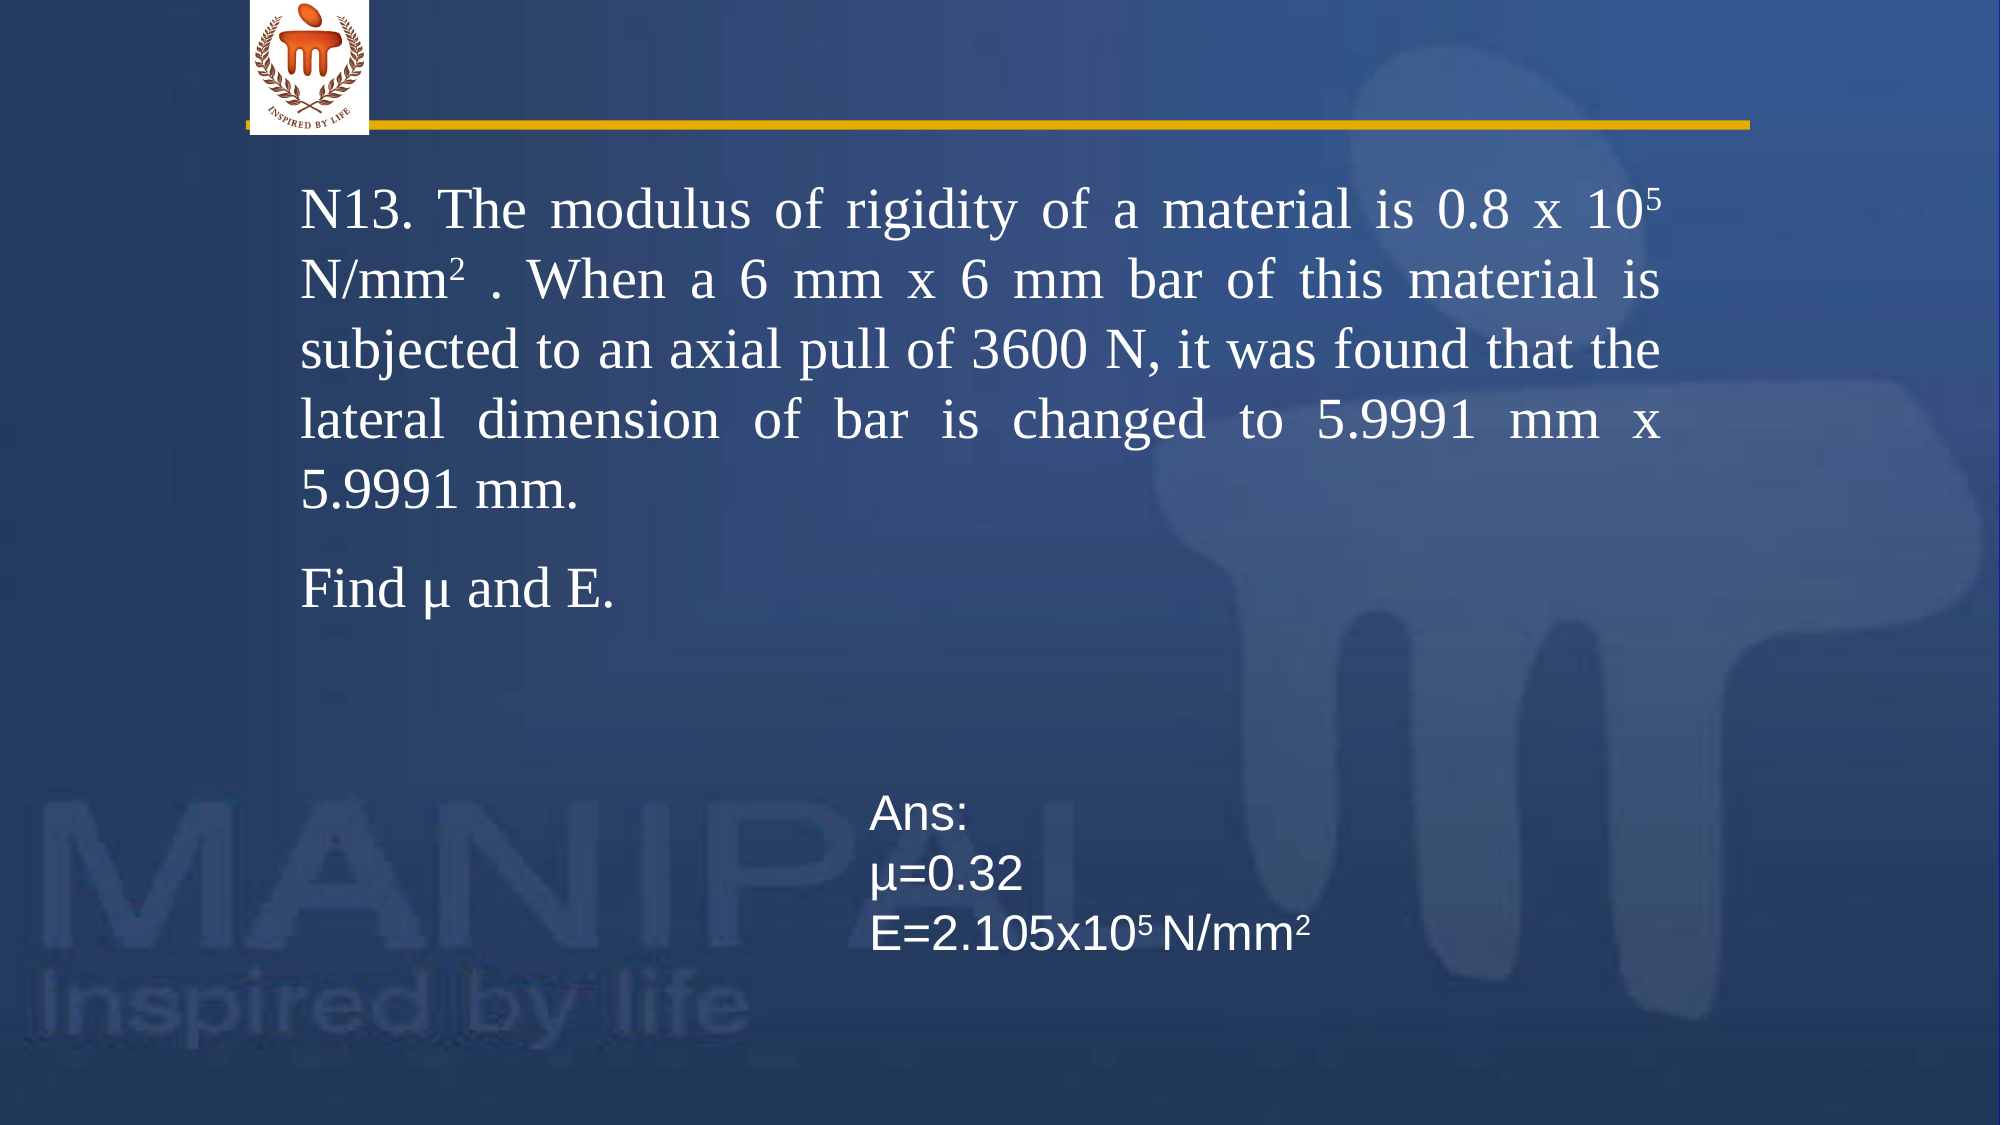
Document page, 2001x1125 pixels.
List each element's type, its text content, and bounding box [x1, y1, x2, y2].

text_box Ans: µ=0.32 E=2.105x105 N/mm2 [854, 773, 1335, 968]
picture [0, 0, 2000, 1125]
text_box N13. The modulus of rigidity of a material is 0.8 x 105 N/mm2 . When a 6 mm x 6 mm bar of this material is subjected to an axial pull of 3600 N, it was found that the lateral dimension of bar is changed to 5.9991 mm x 5.9991 mm. Find μ and E. [299, 169, 1663, 619]
